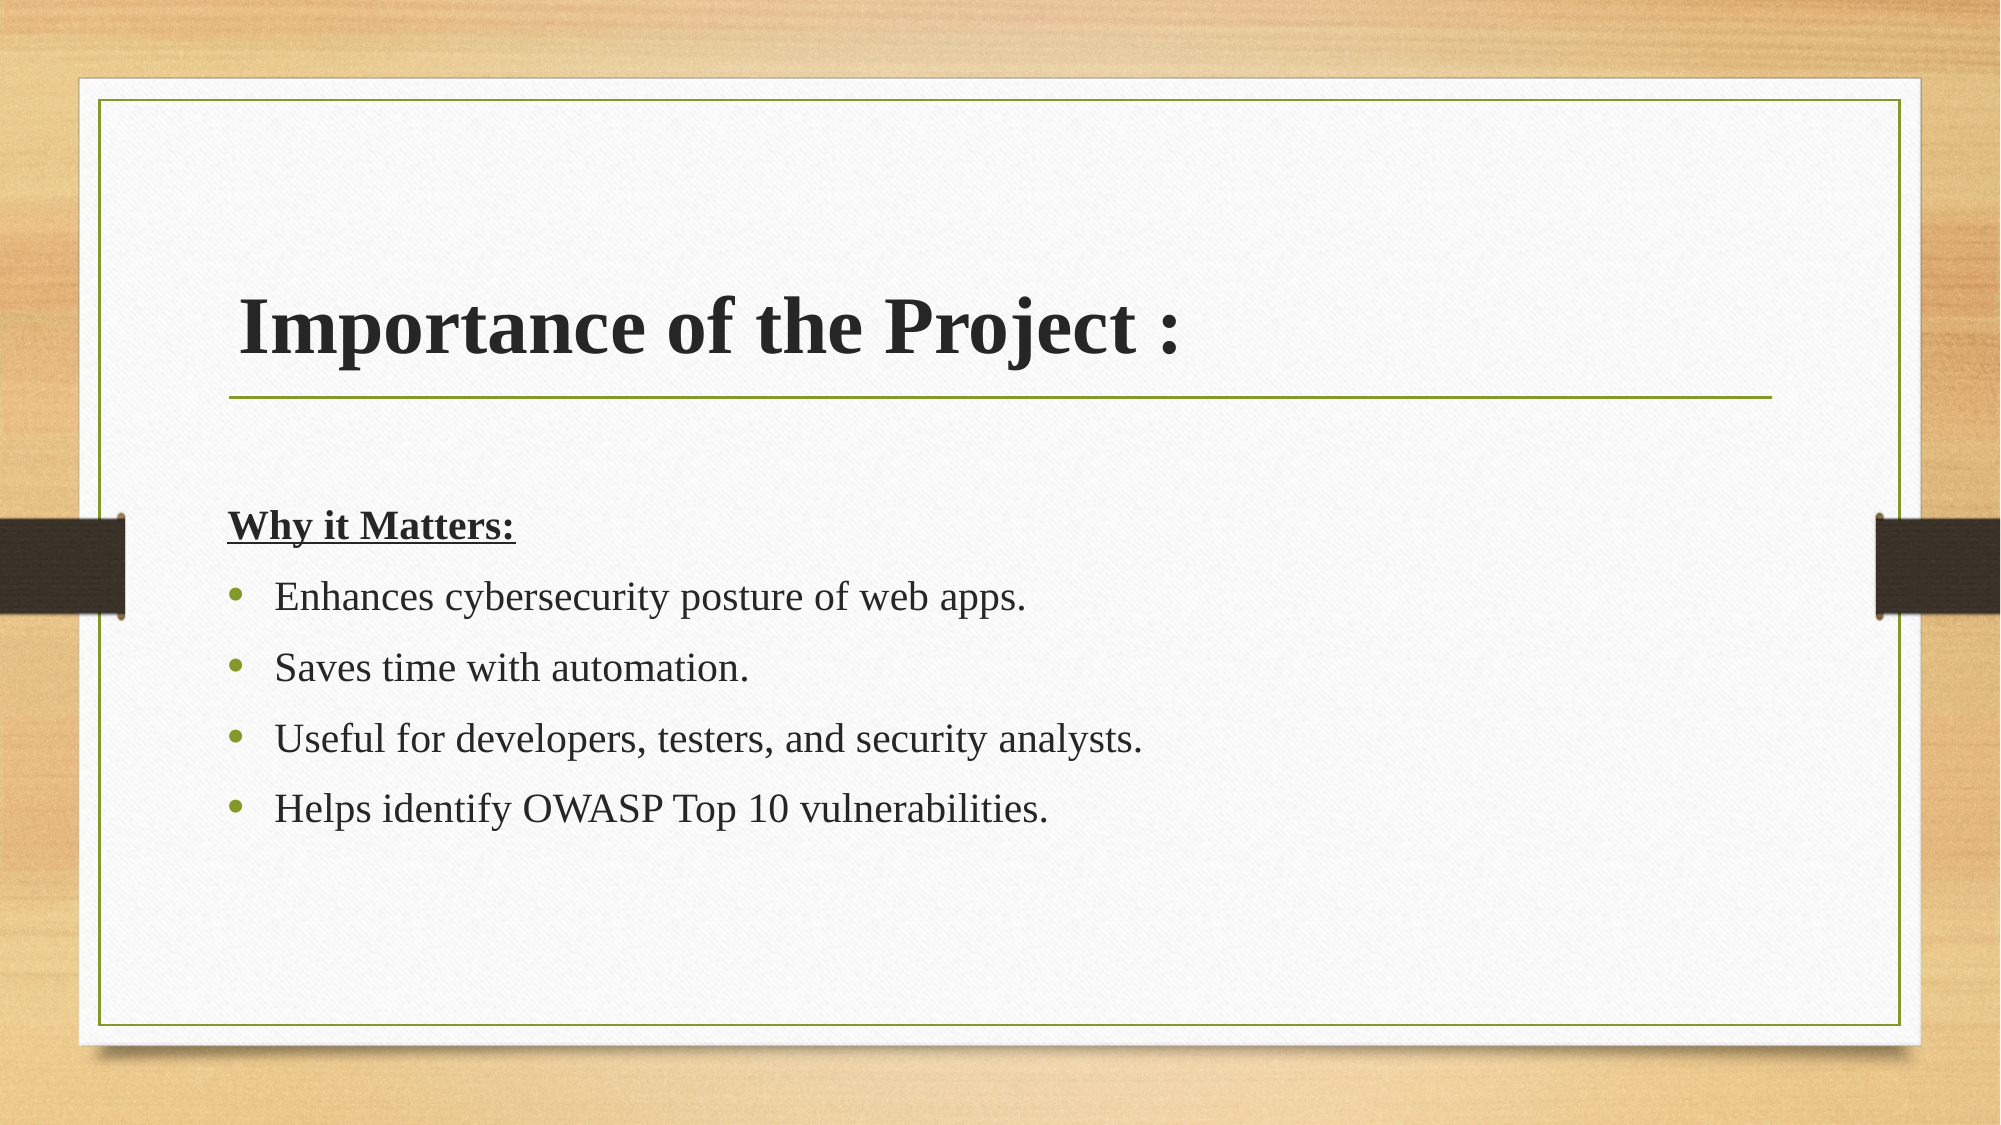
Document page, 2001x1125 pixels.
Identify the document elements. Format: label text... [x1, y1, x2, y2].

picture [0, 0, 2001, 1125]
title Importance of the Project : [223, 264, 1799, 378]
list Why it Matters: Enhances cybersecurity posture of web apps. Saves time with automation. Useful for developers, testers, and security analysts. Helps identify OWASP Top 10 vulnerabilities. [212, 419, 1788, 964]
